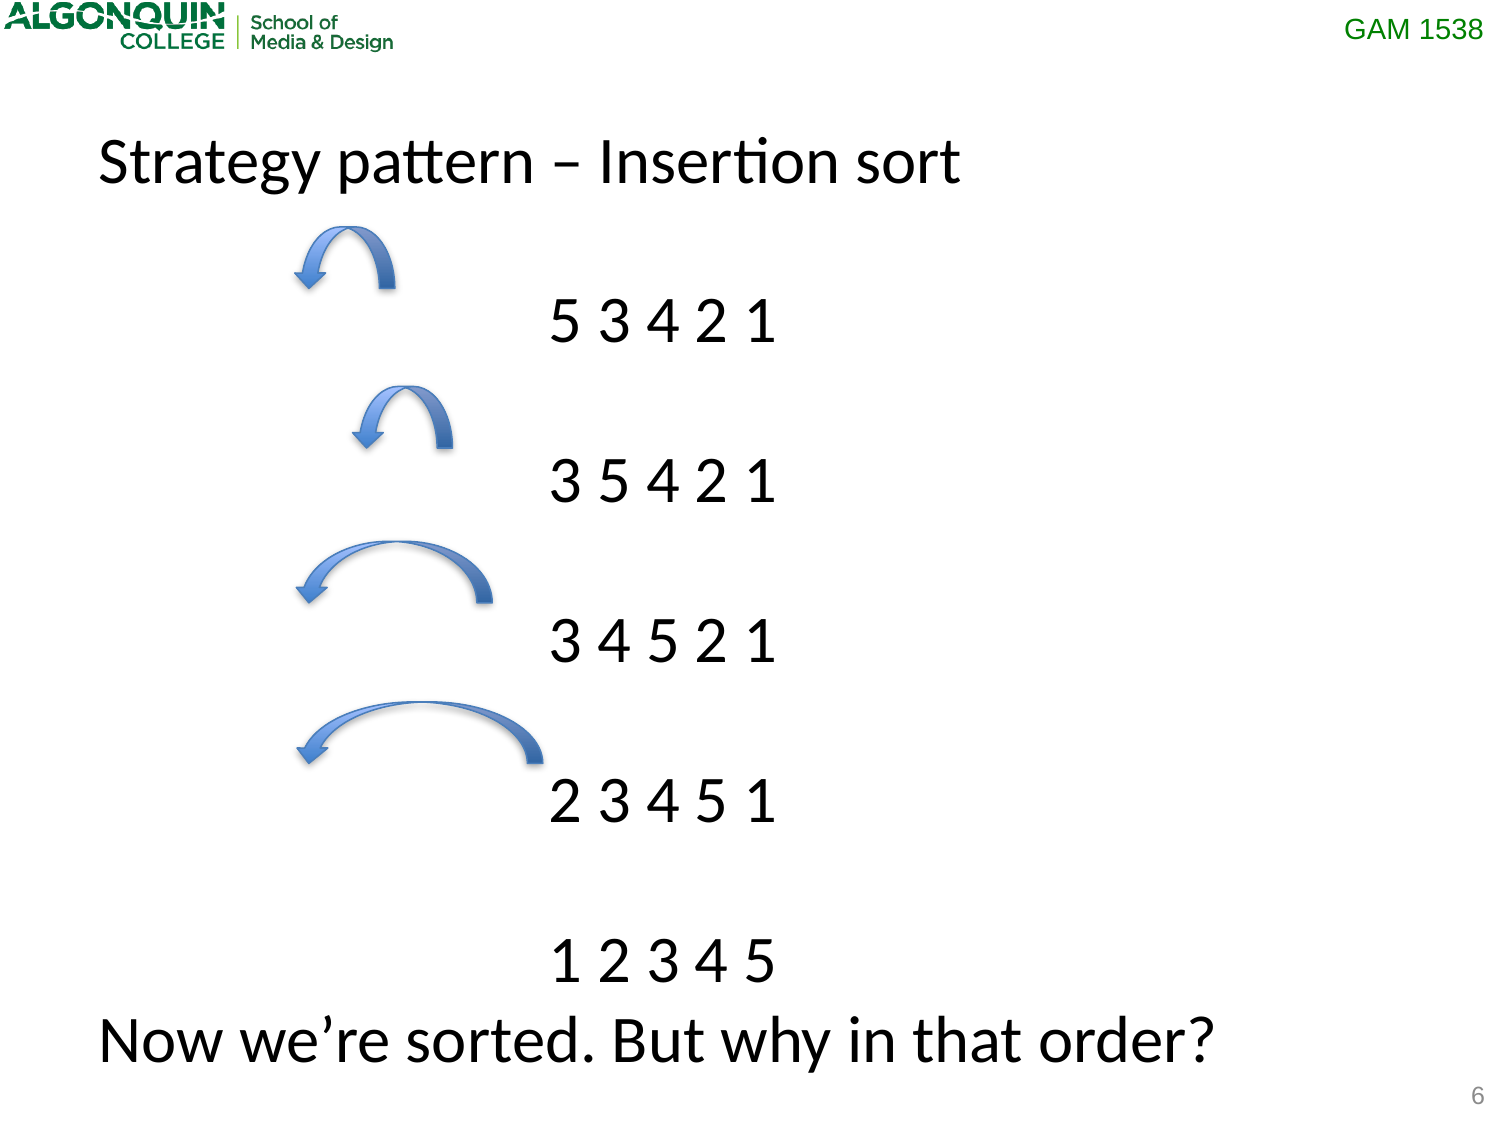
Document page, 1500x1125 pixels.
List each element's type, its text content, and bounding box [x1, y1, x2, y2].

text_box [295, 540, 493, 604]
picture [0, 0, 399, 54]
slide_number 6 [1149, 1065, 1500, 1125]
text_box [351, 385, 454, 449]
text_box [294, 226, 396, 290]
text_box [296, 701, 544, 765]
text_box Strategy pattern – Insertion sort 5 3 4 2 1 3 5 4 2 1 3 4 5 2 1 2 3 4 5 1 1 2 3 4 5 Now we’re sorted. But why in that order? [83, 109, 1434, 1084]
